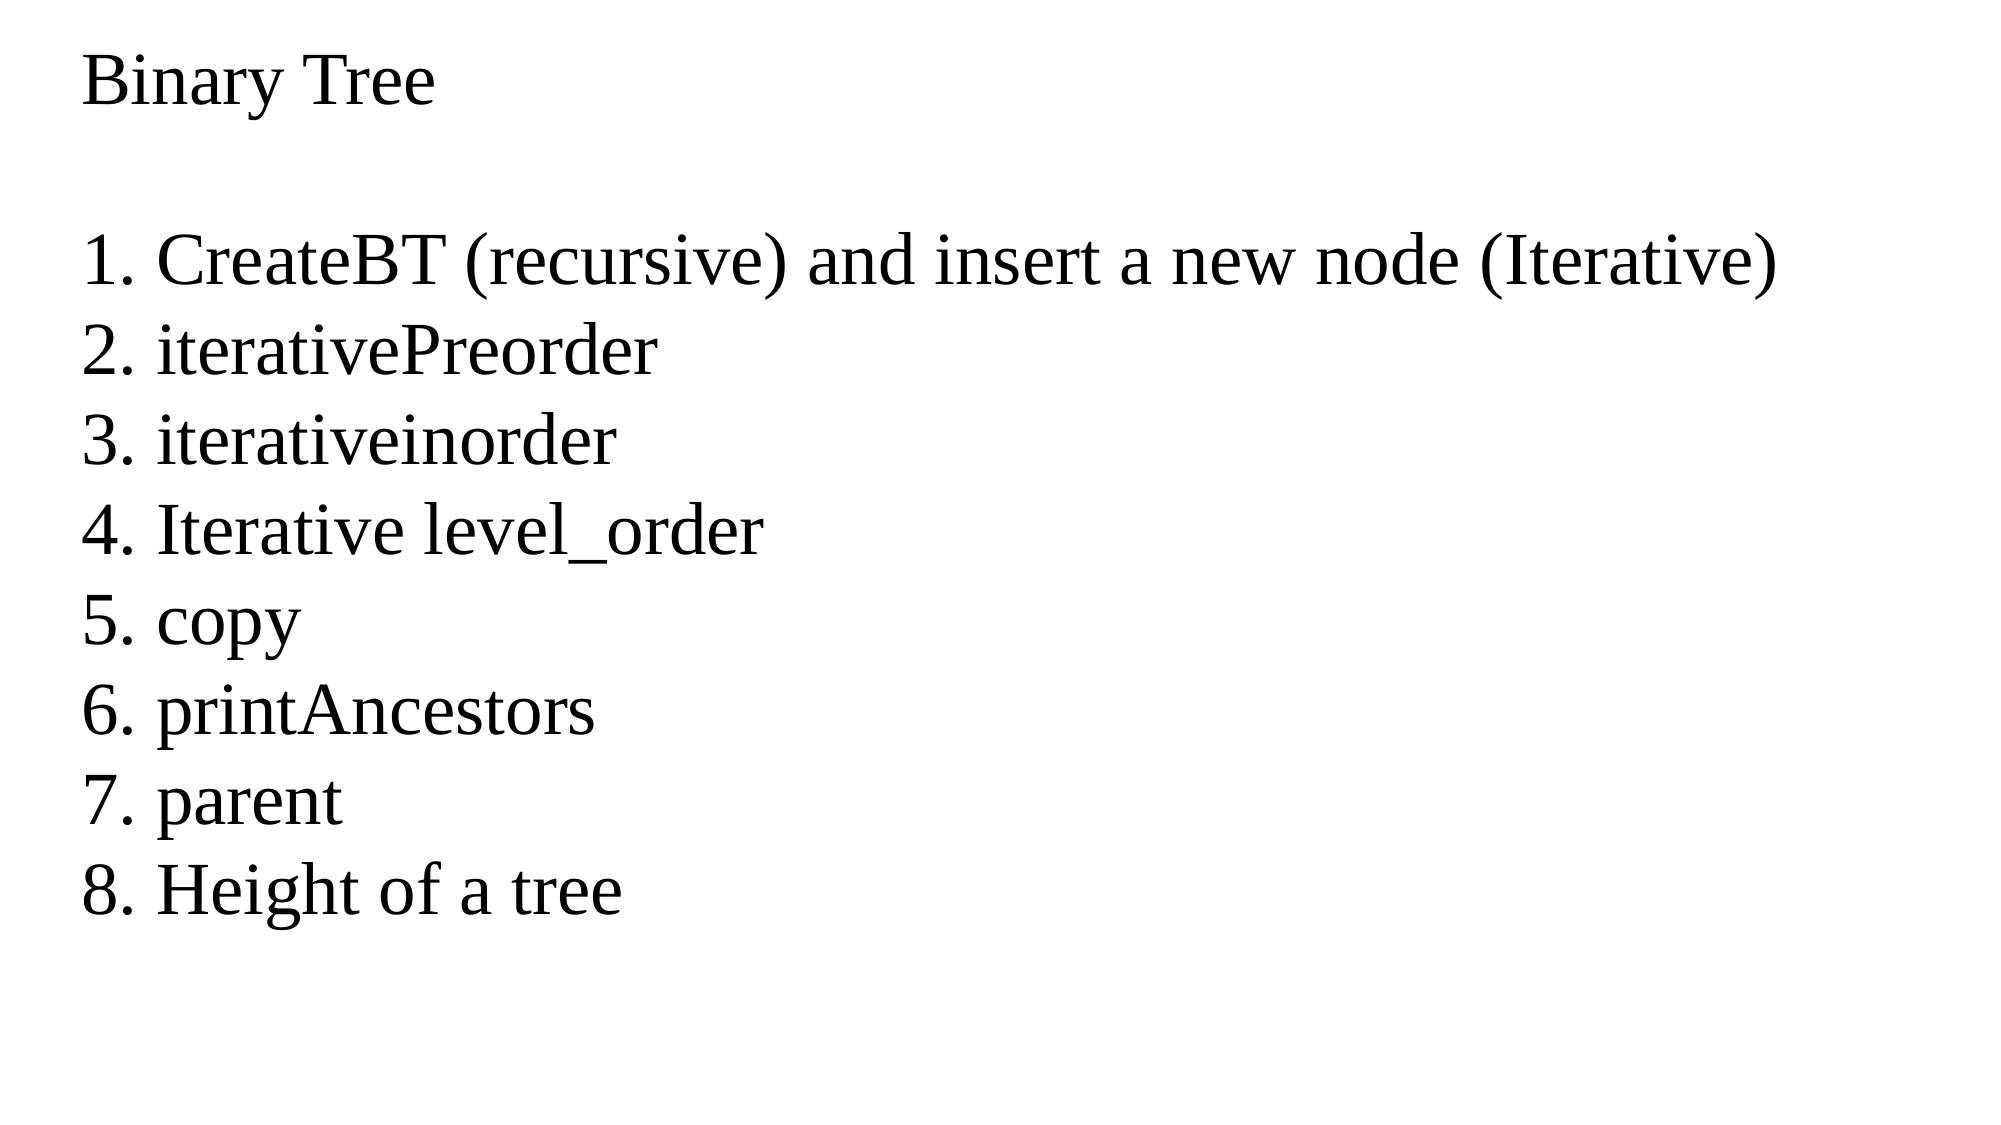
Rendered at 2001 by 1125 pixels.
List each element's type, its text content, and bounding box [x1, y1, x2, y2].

text_box Binary Tree 1. CreateBT (recursive) and insert a new node (Iterative) 2. iterativePreorder 3. iterativeinorder 4. Iterative level_order 5. copy 6. printAncestors 7. parent 8. Height of a tree [66, 22, 1828, 938]
